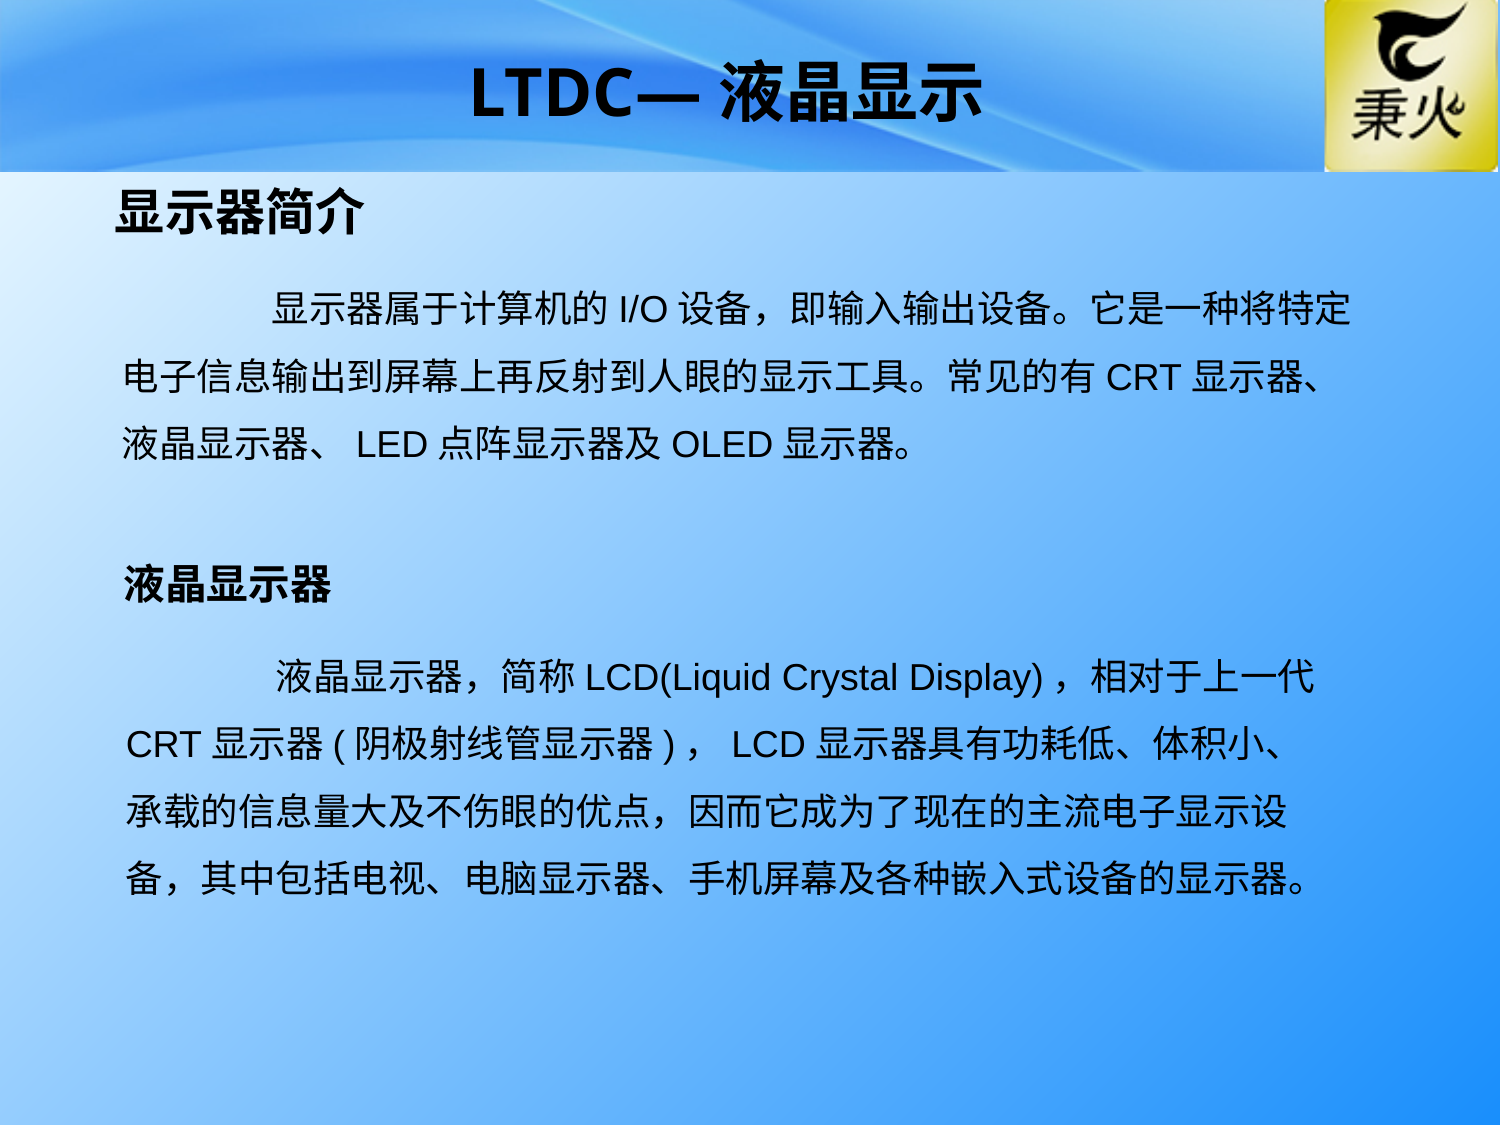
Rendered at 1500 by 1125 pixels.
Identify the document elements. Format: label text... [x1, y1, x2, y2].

text_box 显示器属于计算机的I/O设备，即输入输出设备。它是一种将特定电子信息输出到屏幕上再反射到人眼的显示工具。常见的有CRT显示器、液晶显示器、LED点阵显示器及OLED显示器。 [107, 255, 1371, 473]
picture [0, 0, 1498, 172]
text_box 液晶显示器，简称LCD(Liquid Crystal Display)，相对于上一代CRT显示器(阴极射线管显示器)，LCD显示器具有功耗低、体积小、承载的信息量大及不伤眼的优点，因而它成为了现在的主流电子显示设备，其中包括电视、电脑显示器、手机屏幕及各种嵌入式设备的显示器。 [111, 623, 1346, 908]
text_box 液晶显示器 [108, 550, 348, 616]
text_box 显示器简介 [100, 180, 1359, 248]
table_cell 数据使能信号 [1188, 813, 1500, 1125]
